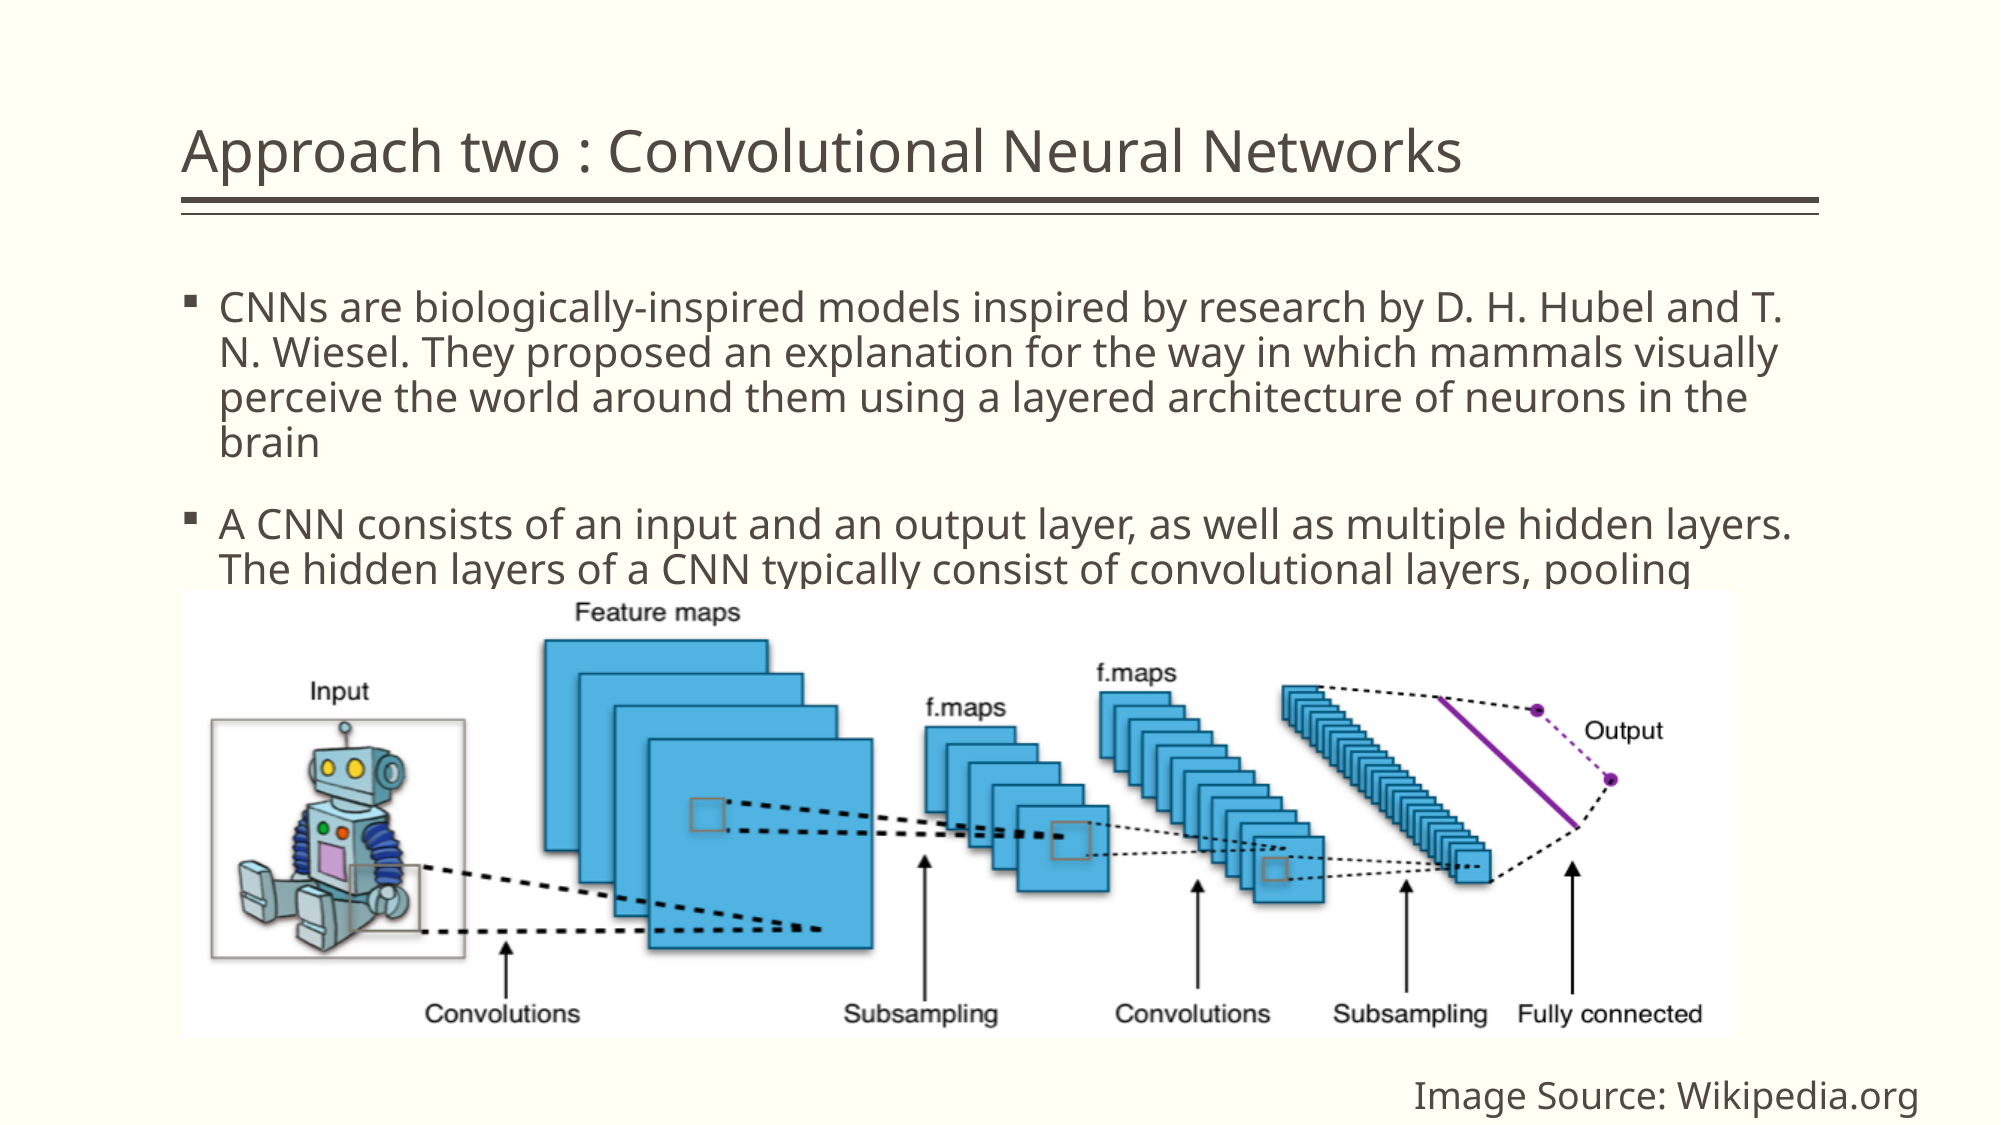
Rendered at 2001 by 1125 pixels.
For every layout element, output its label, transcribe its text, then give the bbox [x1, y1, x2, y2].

picture [181, 589, 1734, 1038]
list CNNs are biologically-inspired models inspired by research by D. H. Hubel and T. N. Wiesel. They proposed an explanation for the way in which mammals visually perceive the world around them using a layered architecture of neurons in the brain A CNN consists of an input and an output layer, as well as multiple hidden layers. The hidden layers of a CNN typically consist of convolutional layers, pooling layers, fully connected layers and normalization layers. [181, 278, 1819, 618]
text_box Image Source: Wikipedia.org [1399, 1064, 1944, 1125]
title Approach two : Convolutional Neural Networks [181, 12, 1819, 193]
